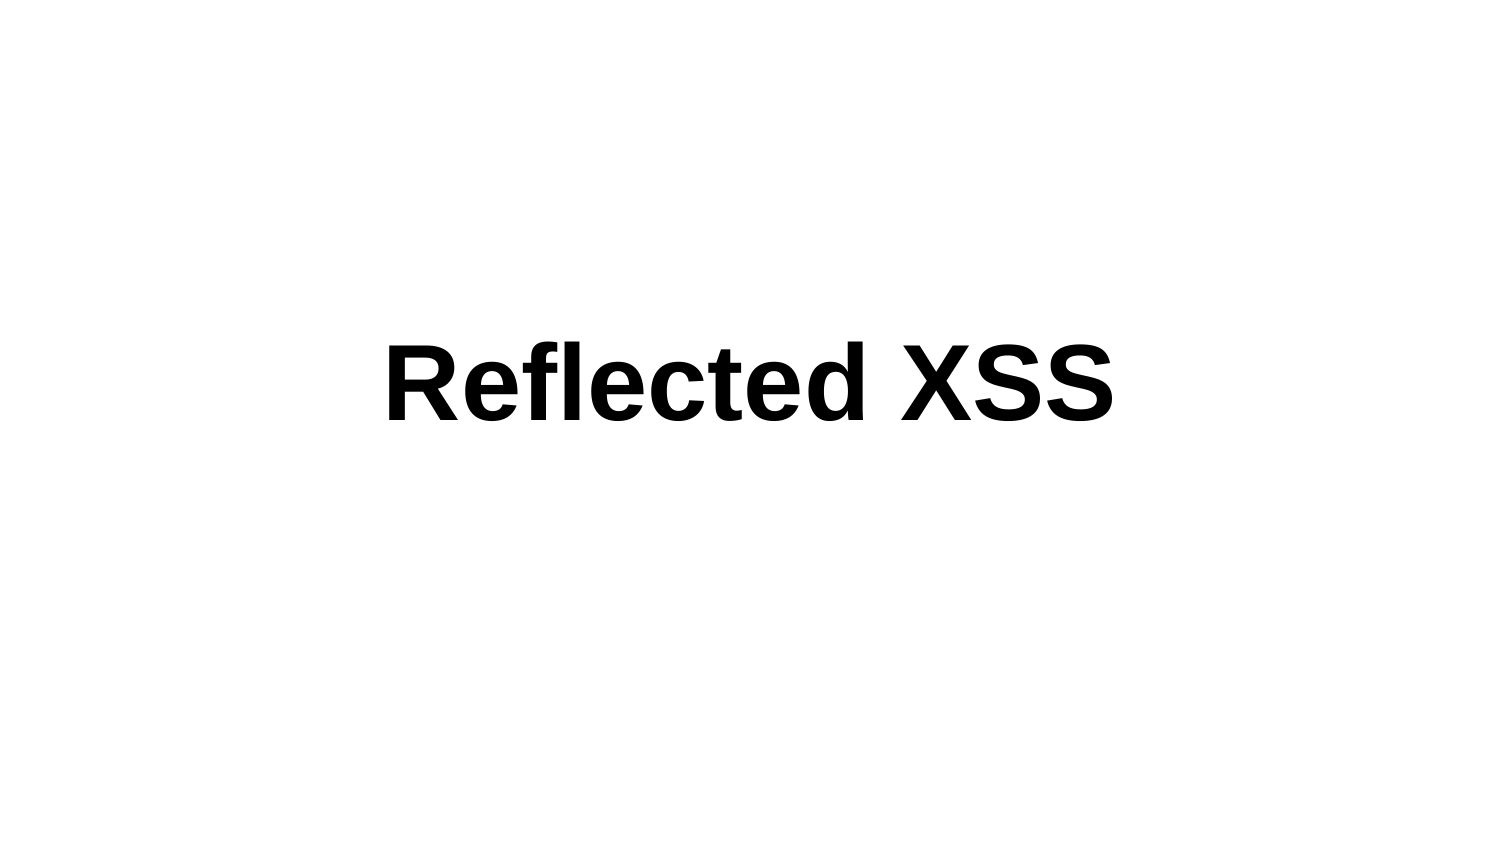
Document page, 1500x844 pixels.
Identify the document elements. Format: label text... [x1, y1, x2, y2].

title Reflected XSS [51, 122, 1449, 459]
